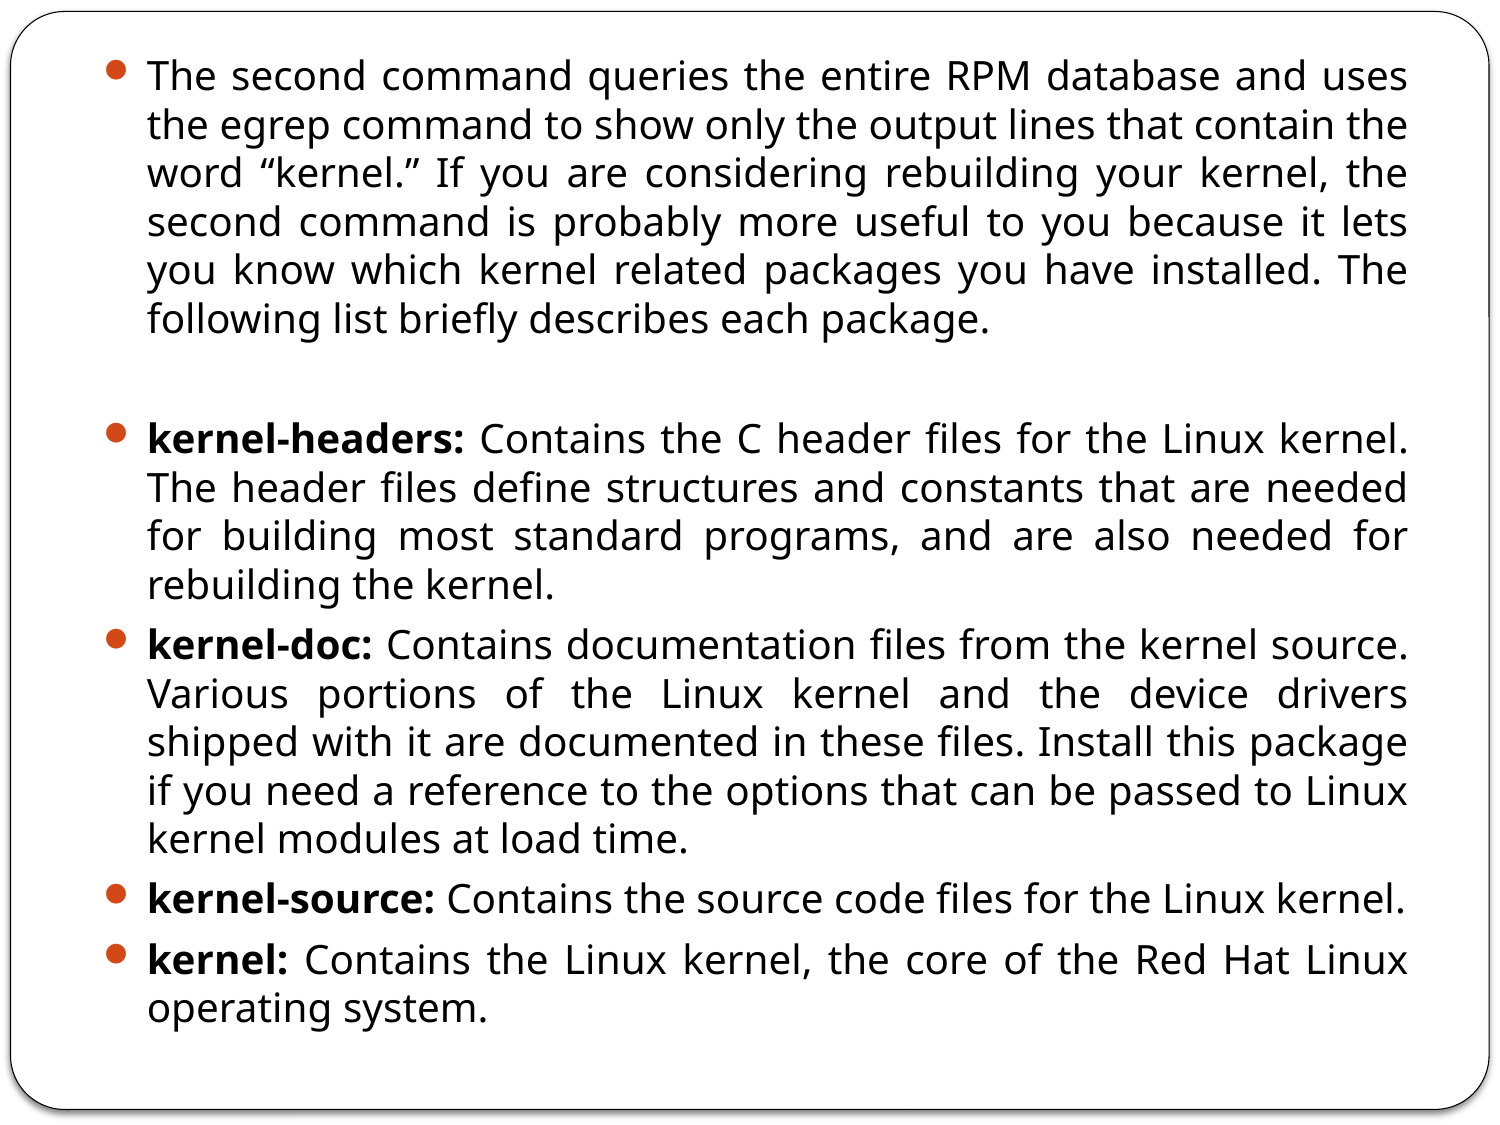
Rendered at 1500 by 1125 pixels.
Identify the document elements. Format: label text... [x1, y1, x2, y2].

list The second command queries the entire RPM database and uses the egrep command to show only the output lines that contain the word “kernel.” If you are considering rebuilding your kernel, the second command is probably more useful to you because it lets you know which kernel related packages you have installed. The following list briefly describes each package. kernel-headers: Contains the C header files for the Linux kernel. The header files define structures and constants that are needed for building most standard programs, and are also needed for rebuilding the kernel. kernel-doc: Contains documentation files from the kernel source. Various portions of the Linux kernel and the device drivers shipped with it are documented in these files. Install this package if you need a reference to the options that can be passed to Linux kernel modules at load time. kernel-source: Contains the source code files for the Linux kernel. kernel: Contains the Linux kernel, the core of the Red Hat Linux operating system. [88, 42, 1425, 1059]
